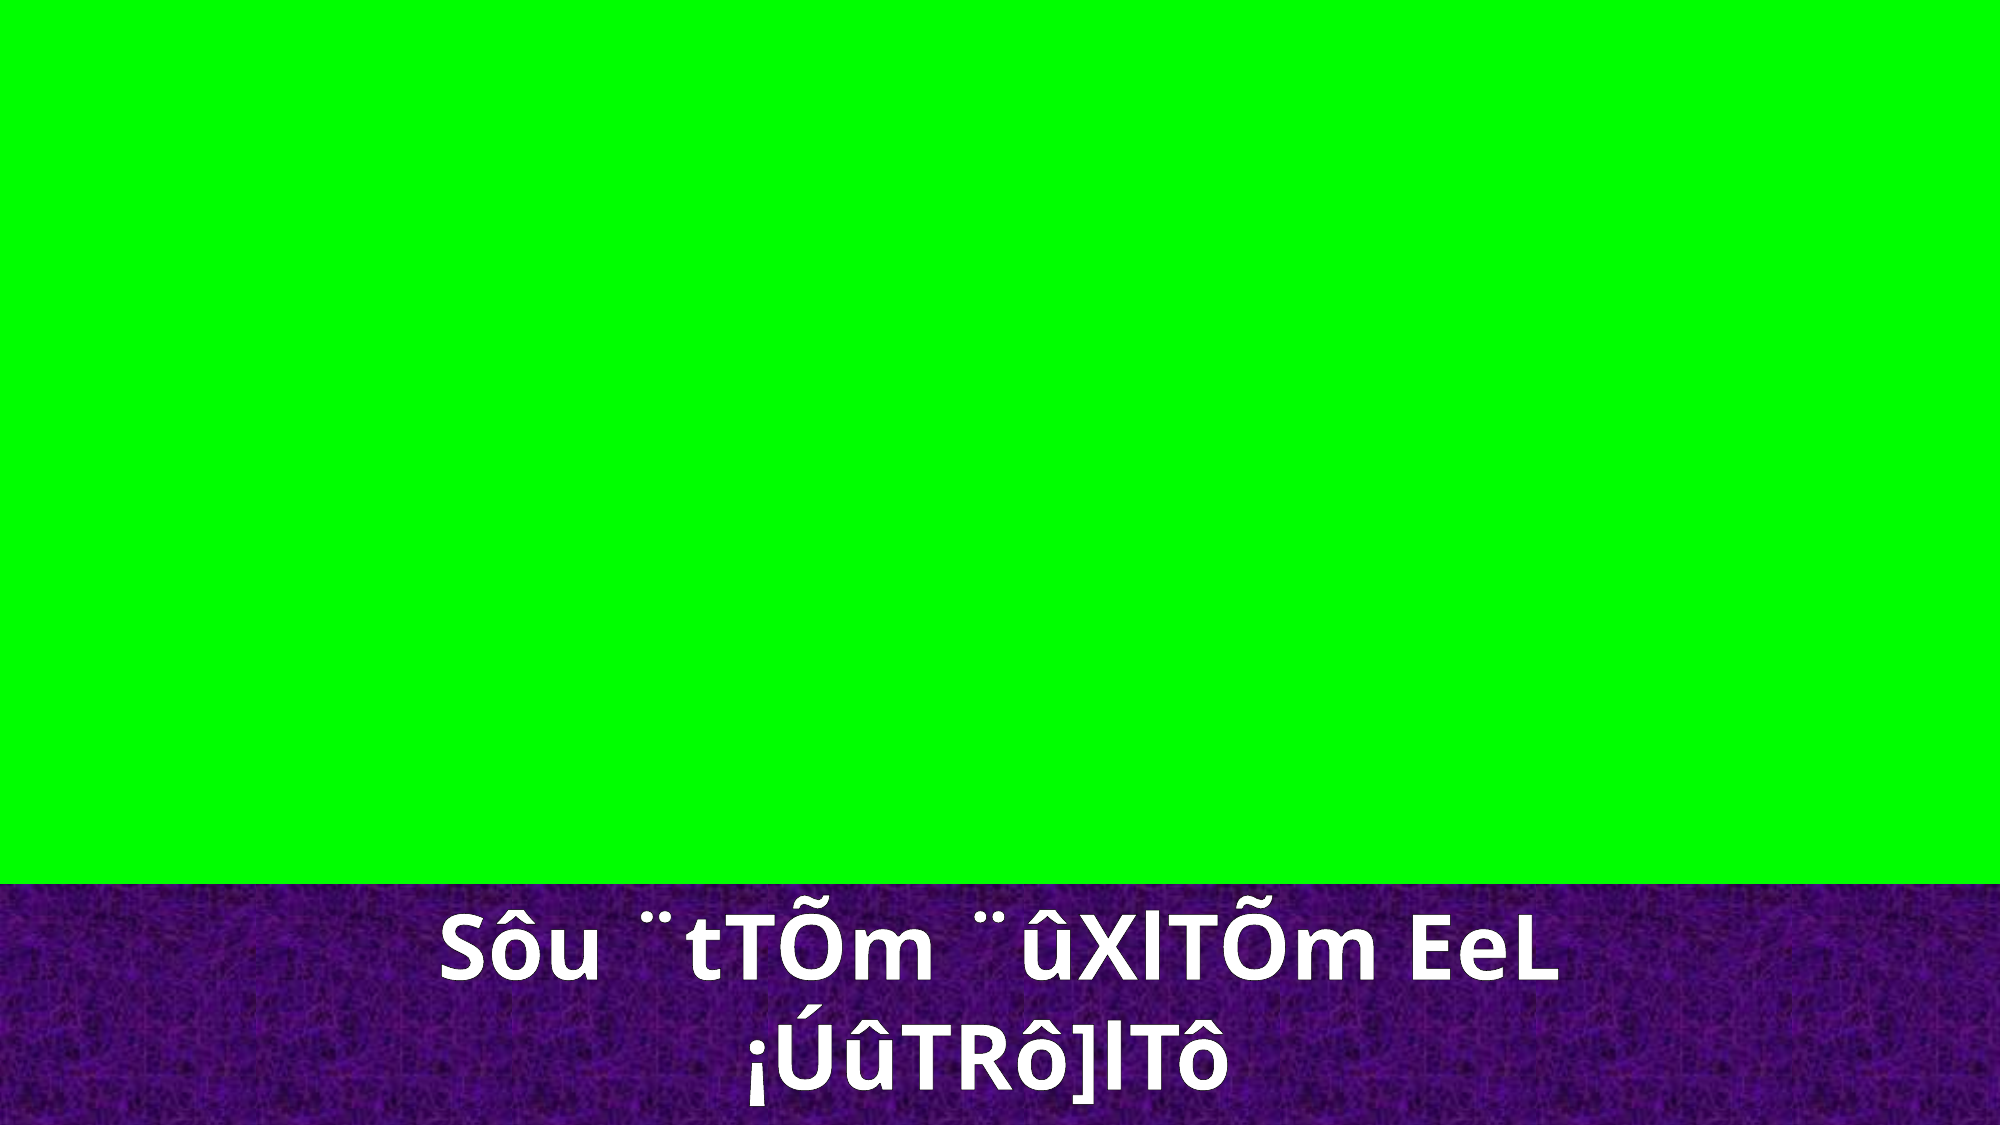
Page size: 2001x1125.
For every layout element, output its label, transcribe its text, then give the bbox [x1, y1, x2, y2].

text_box [0, 884, 2000, 1125]
text_box Sôu ¨tTÕm ¨ûXlTÕm EeL ¡ÚûTRô]lTô [371, 880, 1629, 1116]
